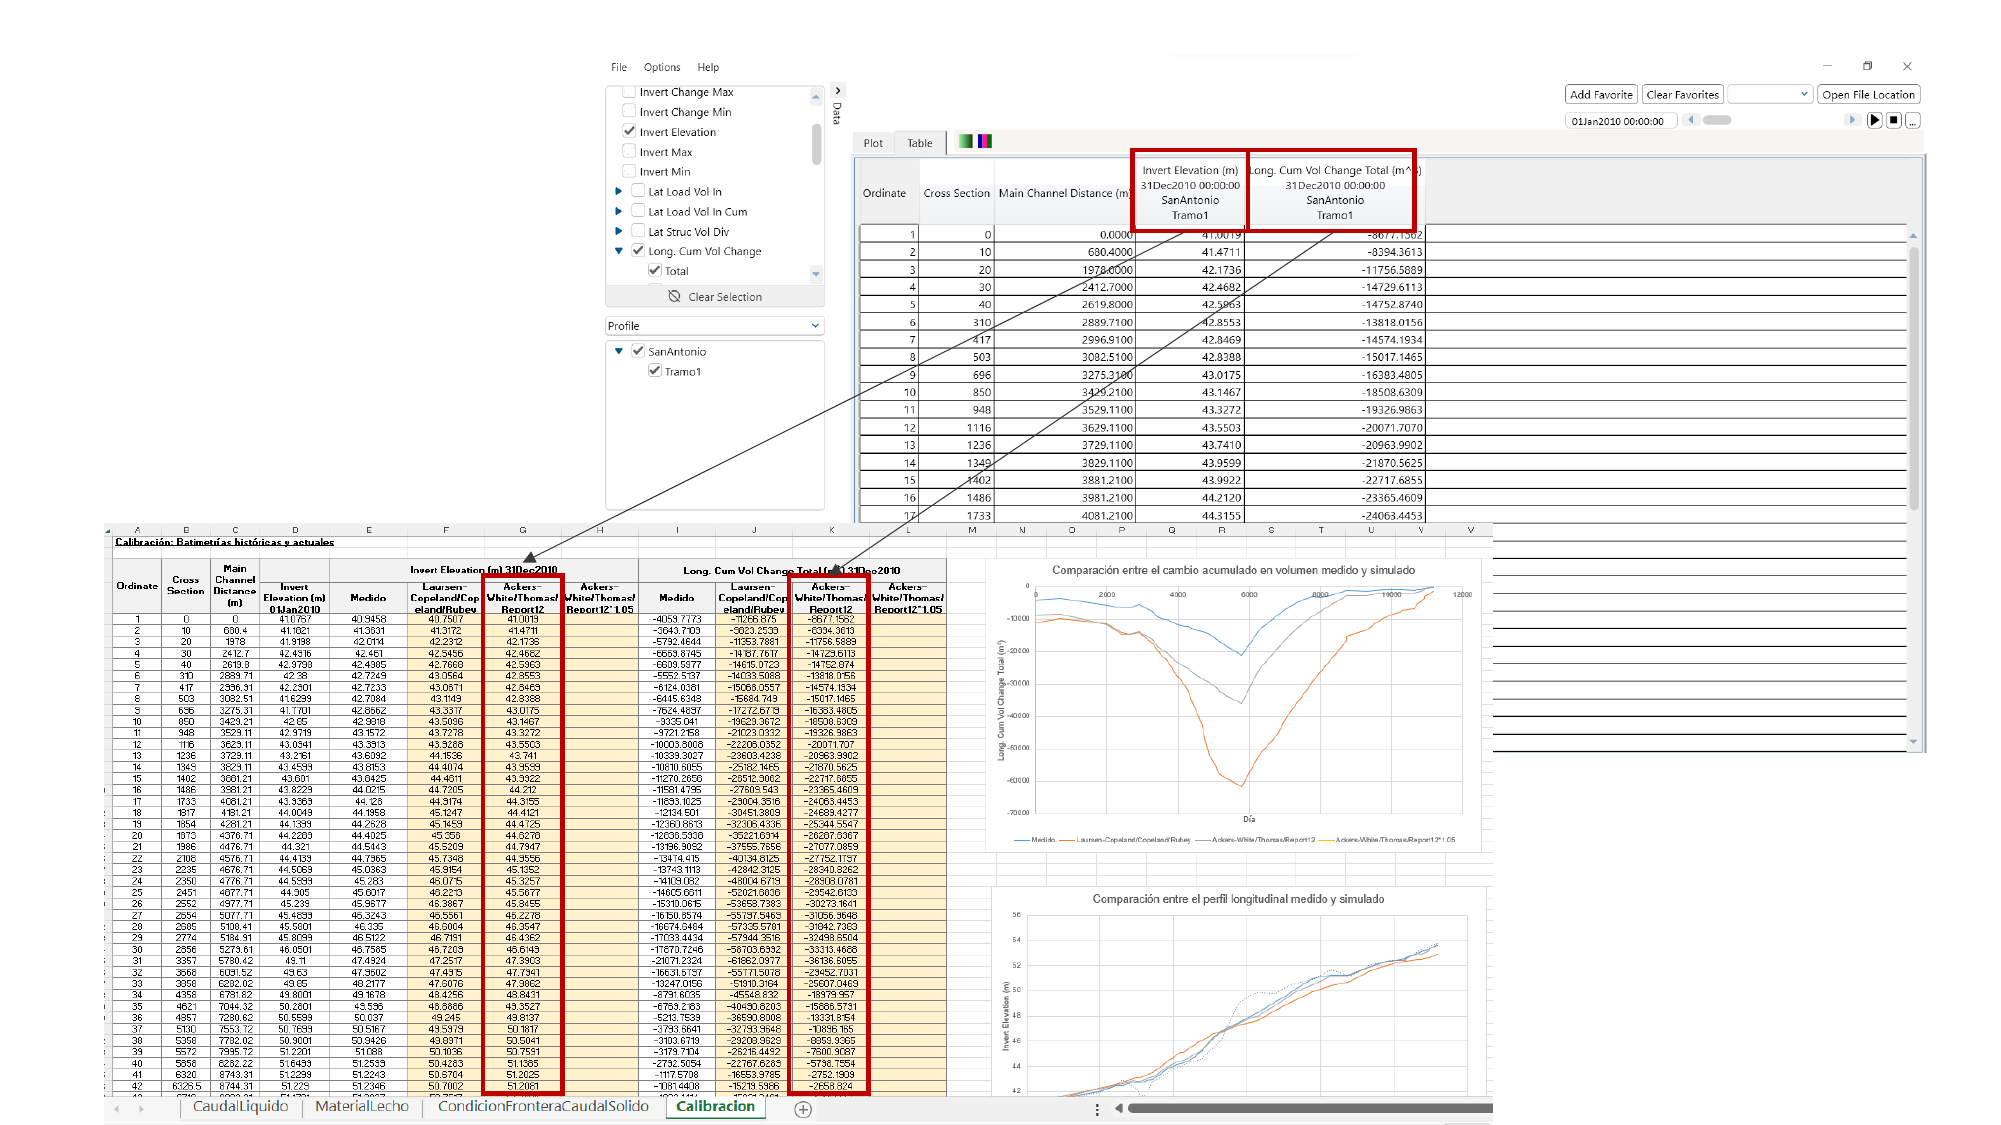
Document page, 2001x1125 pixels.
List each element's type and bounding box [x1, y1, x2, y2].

text_box [104, 54, 1927, 1125]
